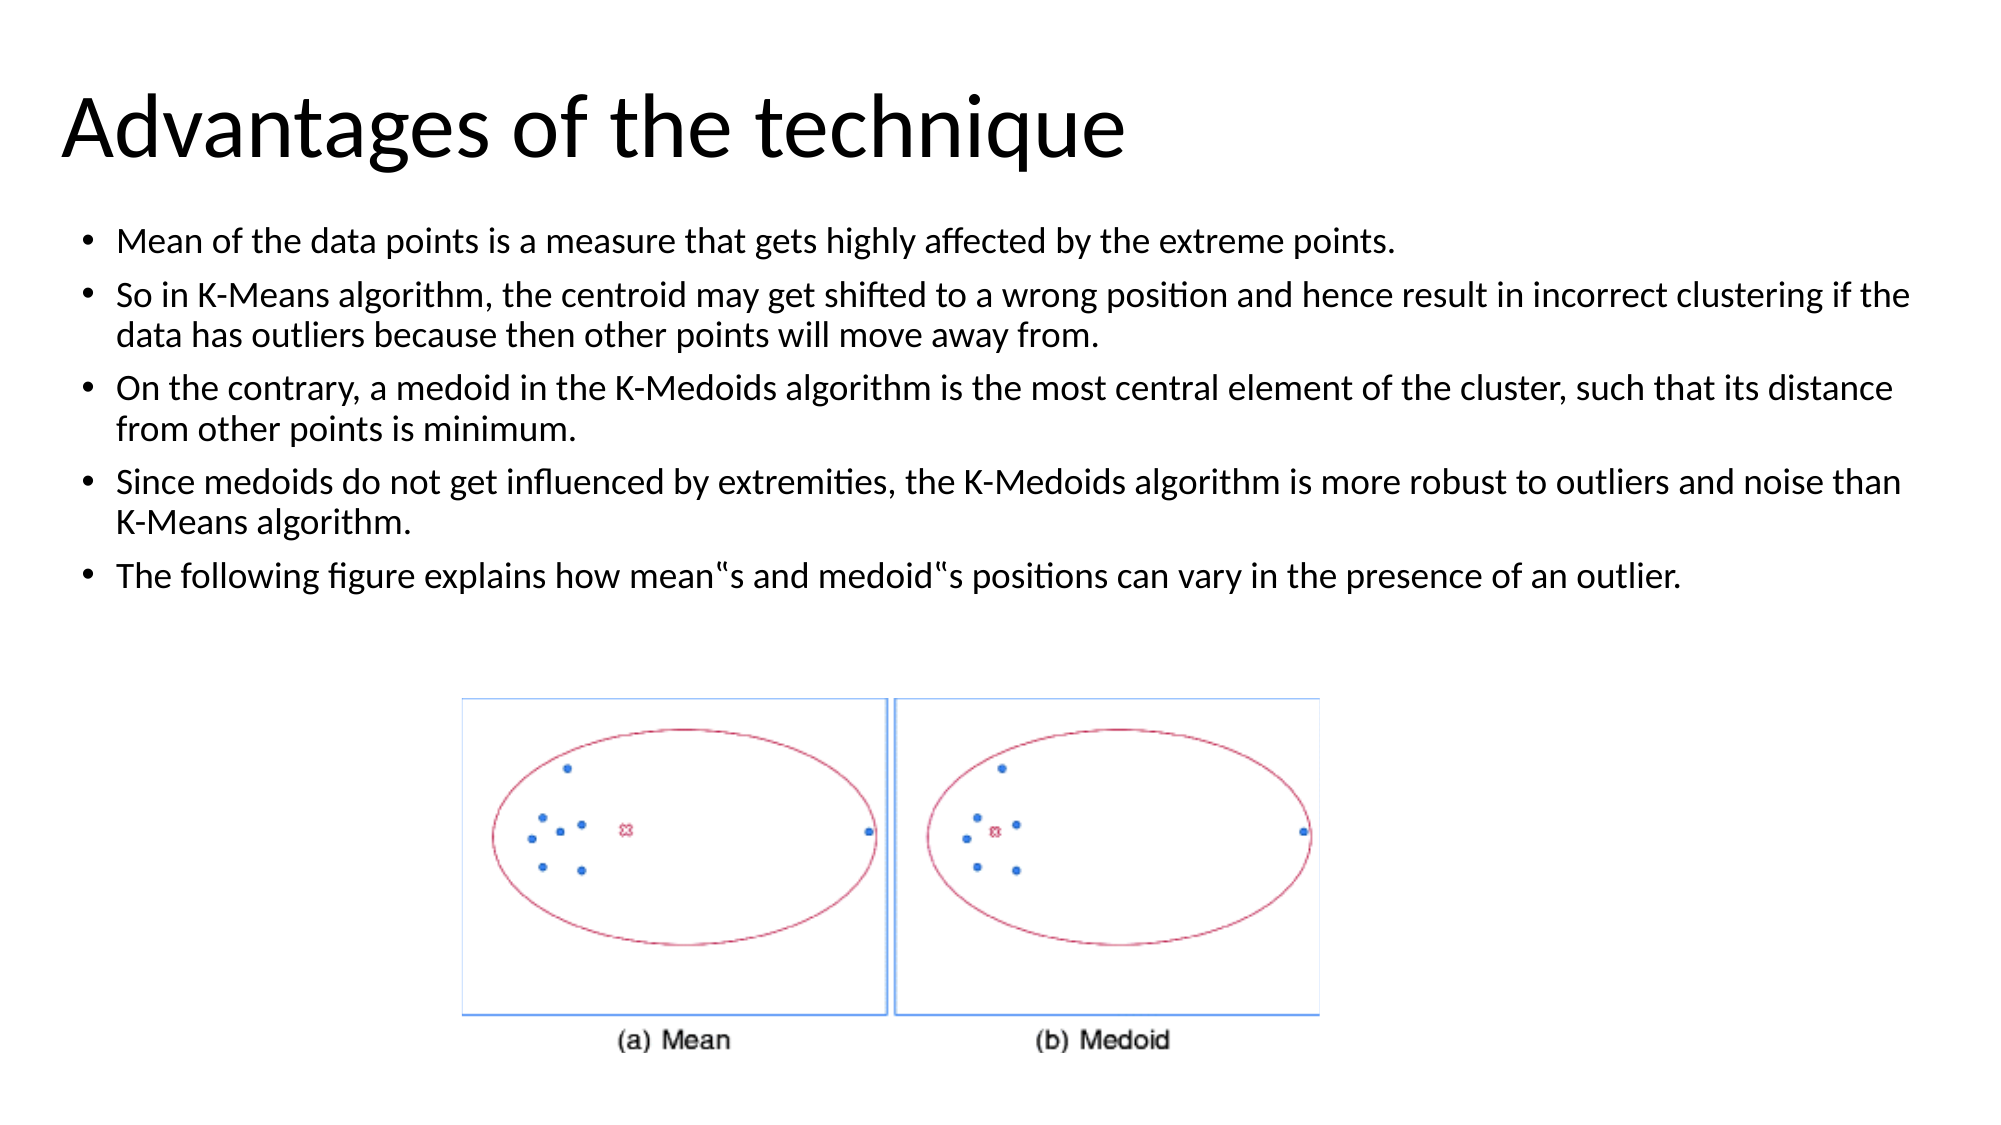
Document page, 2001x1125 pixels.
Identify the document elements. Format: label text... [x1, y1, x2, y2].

list Mean of the data points is a measure that gets highly affected by the extreme points. So in K-Means algorithm, the centroid may get shifted to a wrong position and hence result in incorrect clustering if the data has outliers because then other points will move away from. On the contrary, a medoid in the K-Medoids algorithm is the most central element of the cluster, such that its distance from other points is minimum. Since medoids do not get influenced by extremities, the K-Medoids algorithm is more robust to outliers and noise than K-Means algorithm. The following figure explains how mean‟s and medoid‟s positions can vary in the presence of an outlier. [66, 214, 1949, 609]
title Advantages of the technique [46, 41, 1772, 214]
picture [461, 698, 1321, 1054]
